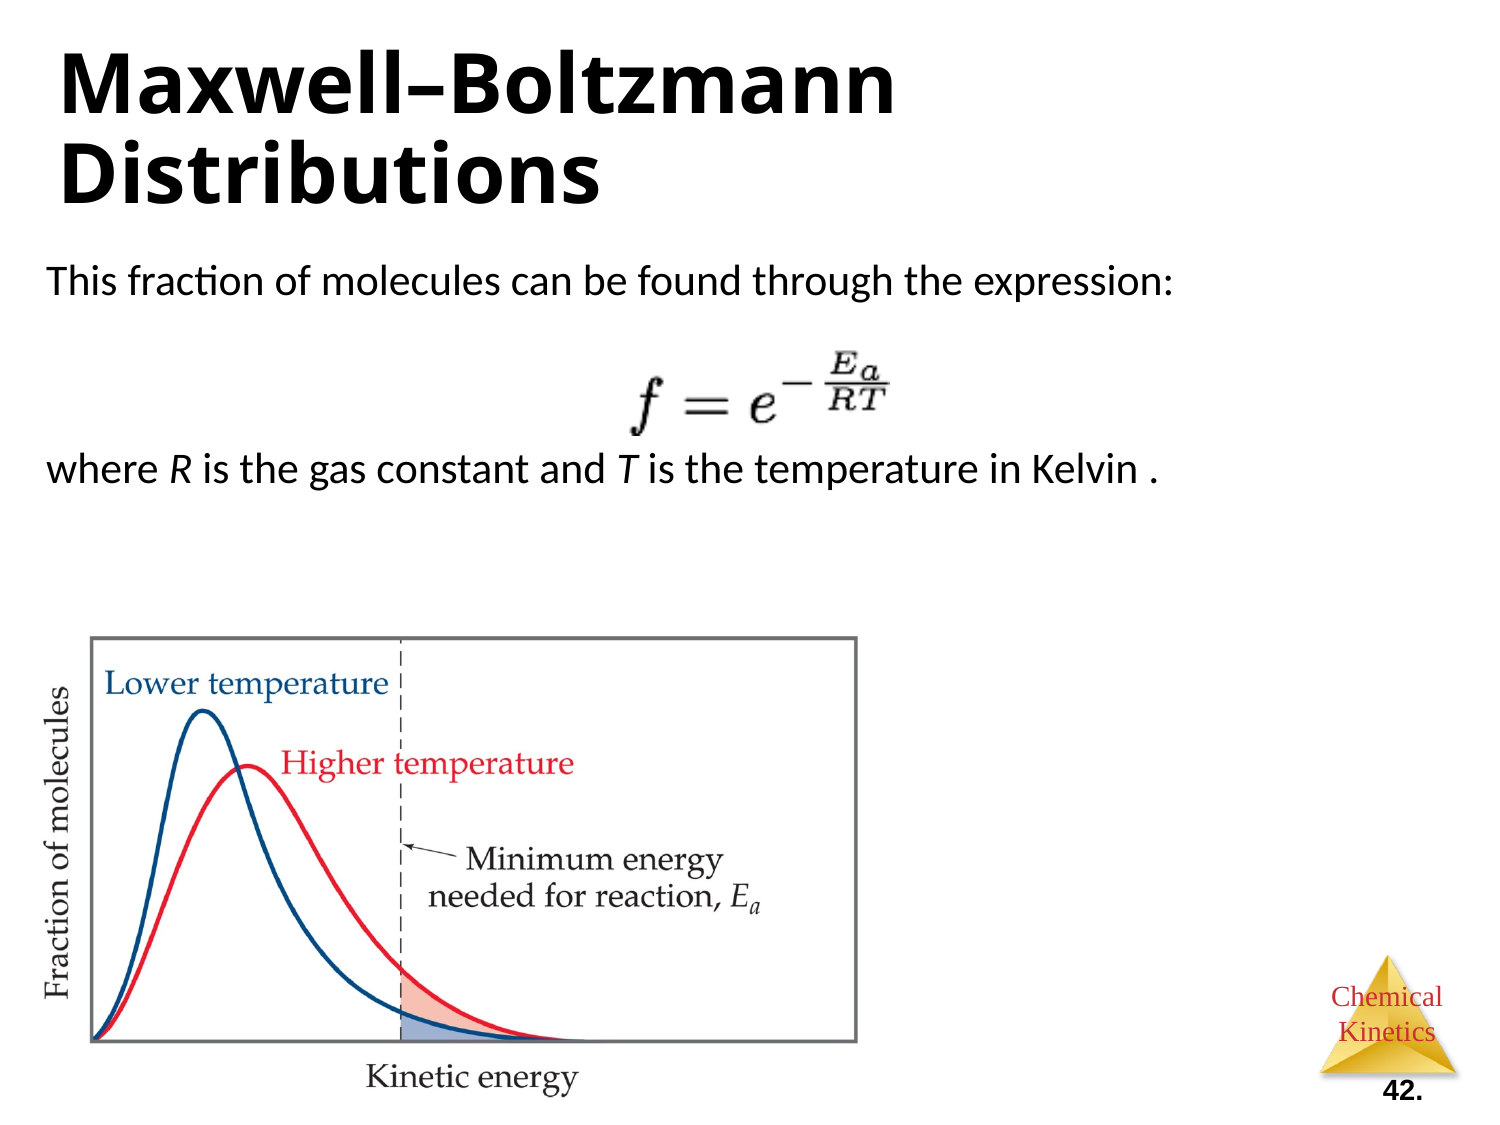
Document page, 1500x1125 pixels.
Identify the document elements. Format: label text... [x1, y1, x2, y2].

title Maxwell–Boltzmann Distributions [42, 37, 1456, 225]
picture [1275, 899, 1500, 1125]
picture [624, 349, 890, 436]
list This fraction of molecules can be found through the expression: where R is the gas constant and T is the temperature in Kelvin . [31, 249, 1469, 600]
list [37, 630, 863, 1100]
text_box 42. [1368, 1064, 1500, 1114]
